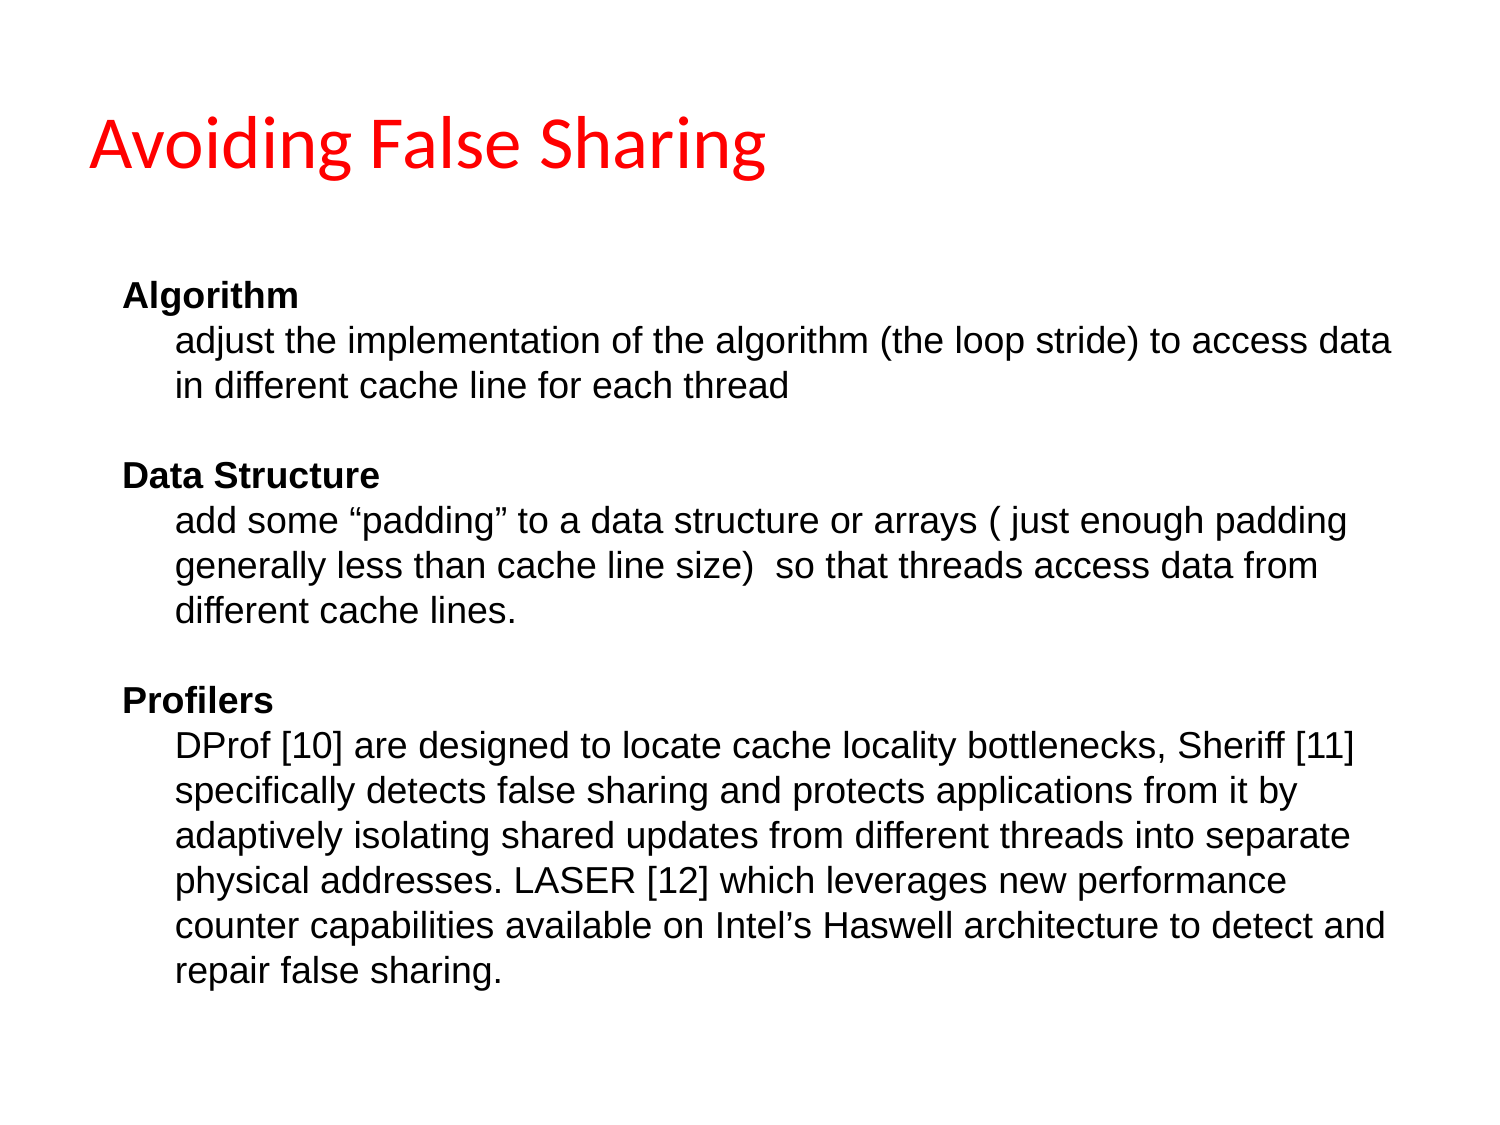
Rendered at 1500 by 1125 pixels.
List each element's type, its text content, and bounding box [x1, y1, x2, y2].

list Algorithm adjust the implementation of the algorithm (the loop stride) to access data in different cache line for each thread Data Structure add some “padding” to a data structure or arrays ( just enough padding generally less than cache line size) so that threads access data from different cache lines. Profilers DProf [10] are designed to locate cache locality bottlenecks, Sheriff [11] specifically detects false sharing and protects applications from it by adaptively isolating shared updates from different threads into separate physical addresses. LASER [12] which leverages new performance counter capabilities available on Intel’s Haswell architecture to detect and repair false sharing. [107, 218, 1412, 1037]
title Avoiding False Sharing [75, 44, 1425, 233]
